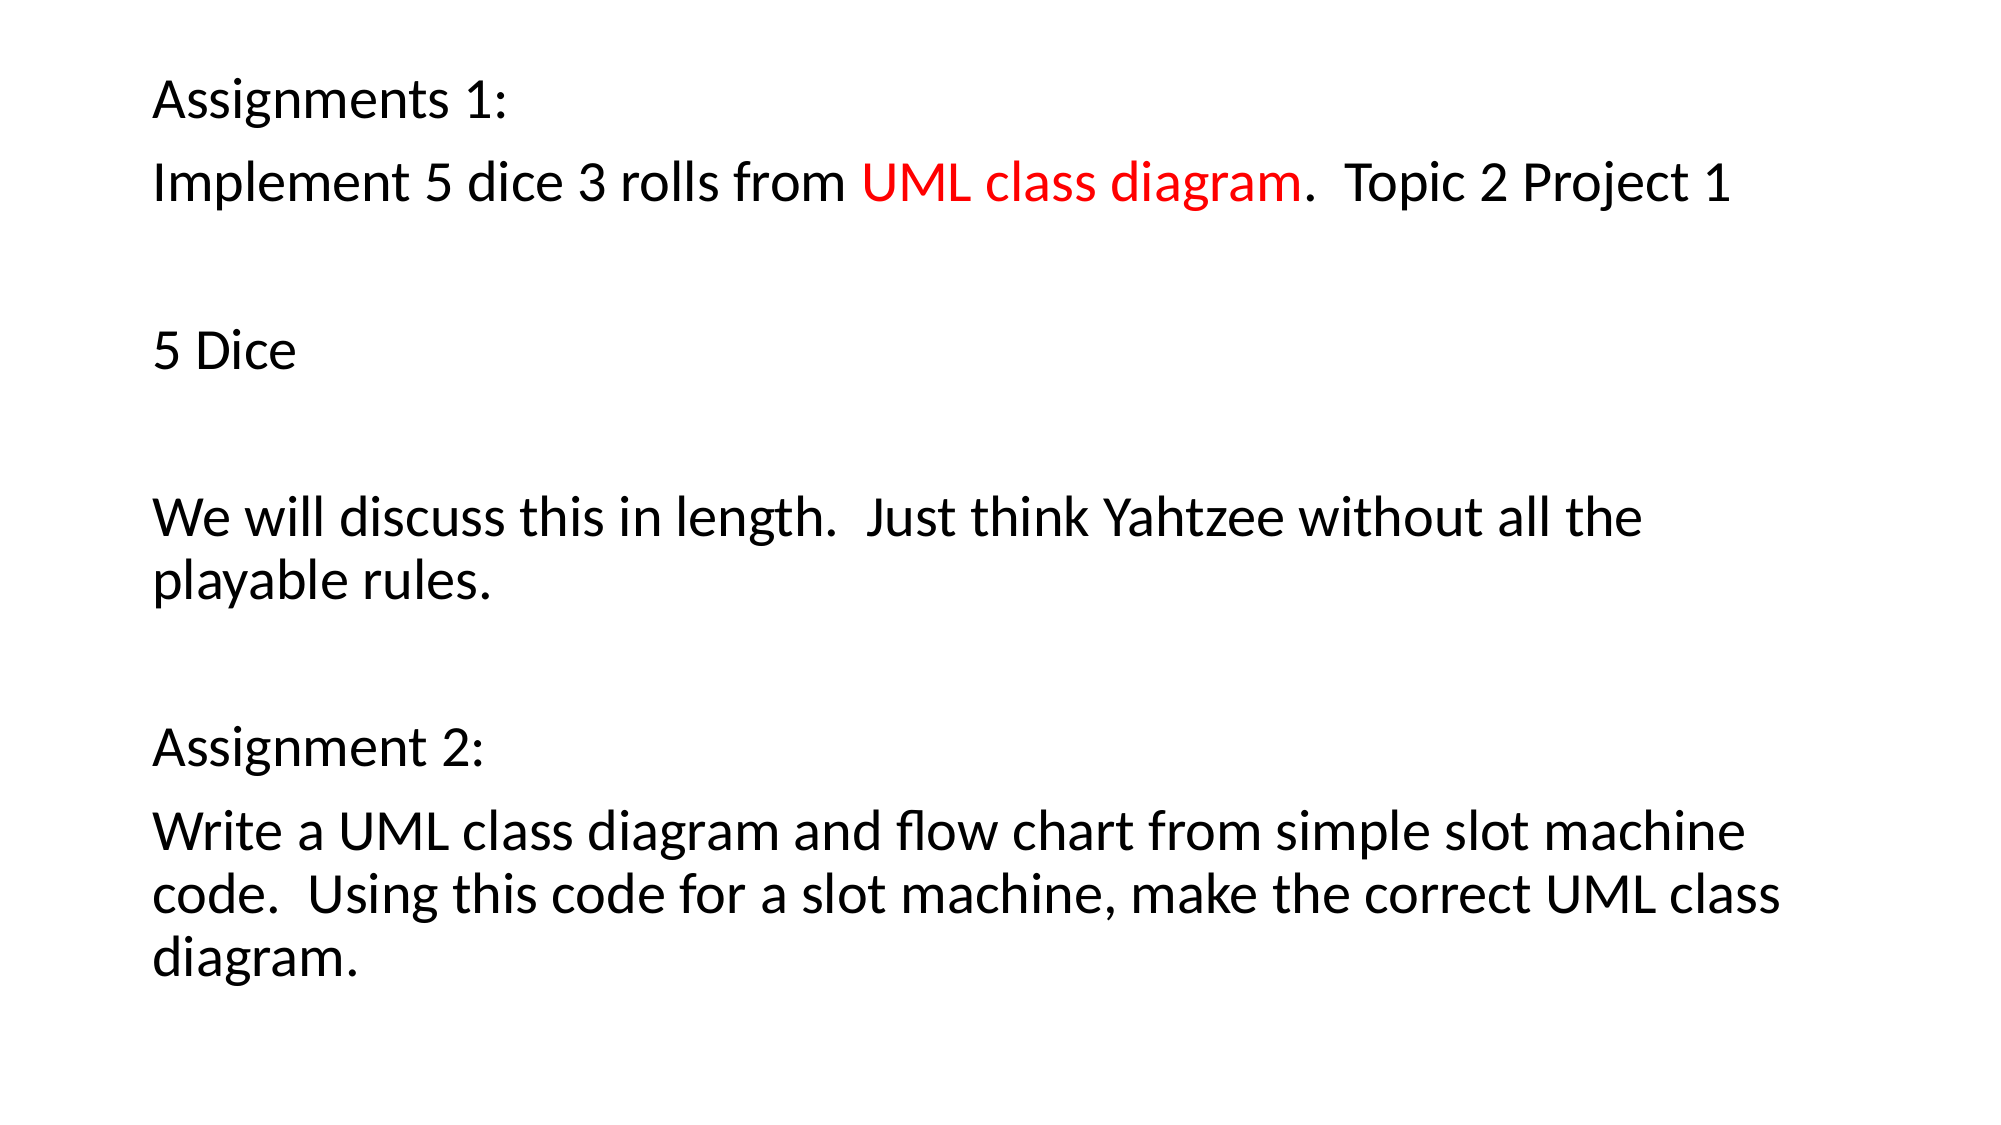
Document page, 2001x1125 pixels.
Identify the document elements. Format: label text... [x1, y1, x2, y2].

list Assignments 1: Implement 5 dice 3 rolls from UML class diagram. Topic 2 Project 1 5 Dice We will discuss this in length. Just think Yahtzee without all the playable rules. Assignment 2: Write a UML class diagram and flow chart from simple slot machine code. Using this code for a slot machine, make the correct UML class diagram. [137, 60, 1863, 1014]
